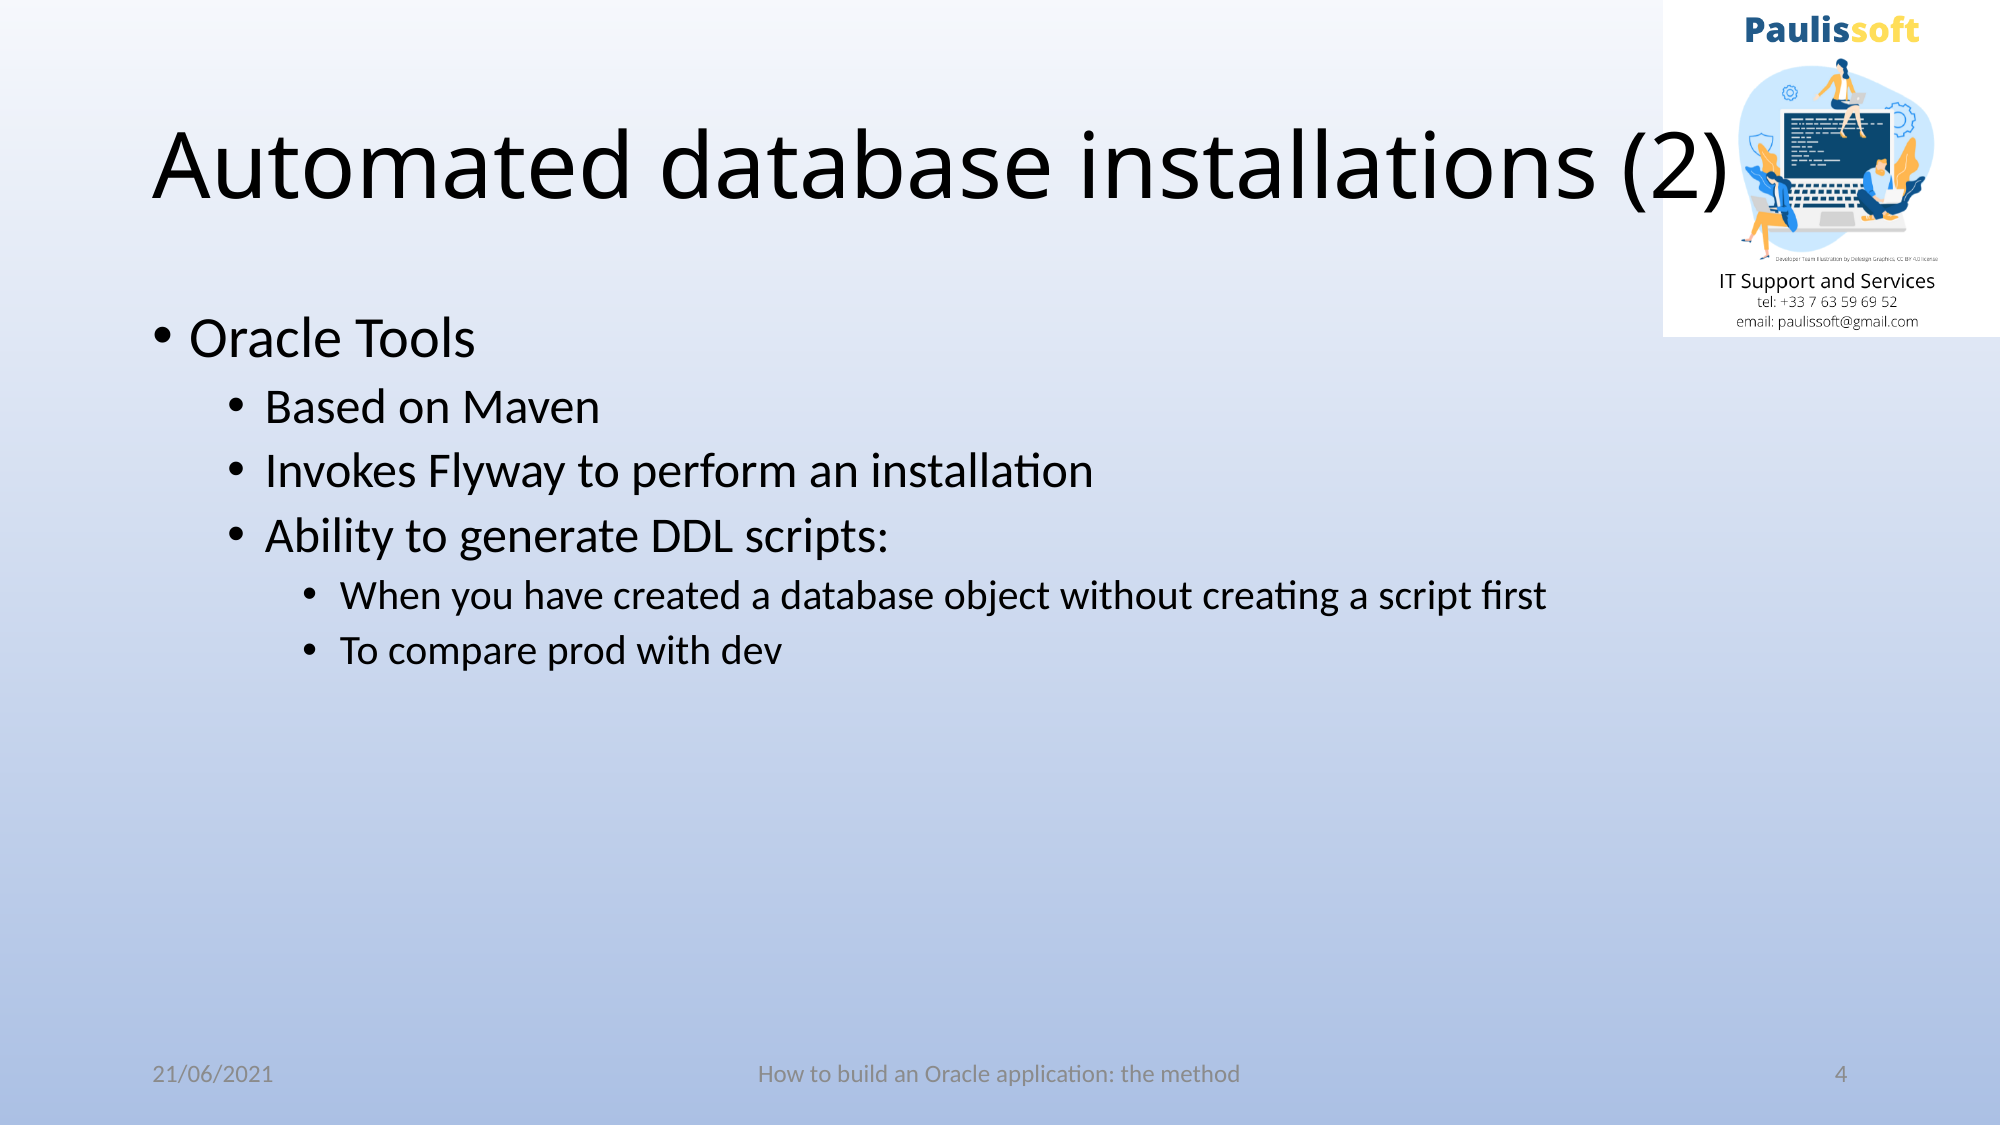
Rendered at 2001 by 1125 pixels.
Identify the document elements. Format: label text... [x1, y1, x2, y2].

list Oracle Tools Based on Maven Invokes Flyway to perform an installation Ability to generate DDL scripts: When you have created a database object without creating a script first To compare prod with dev [137, 299, 1863, 1014]
title Automated database installations (2) [137, 59, 1863, 278]
footer How to build an Oracle application: the method [662, 1042, 1338, 1103]
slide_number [137, 1042, 588, 1103]
slide_number 4 [1412, 1042, 1863, 1103]
picture [1663, 0, 2000, 337]
